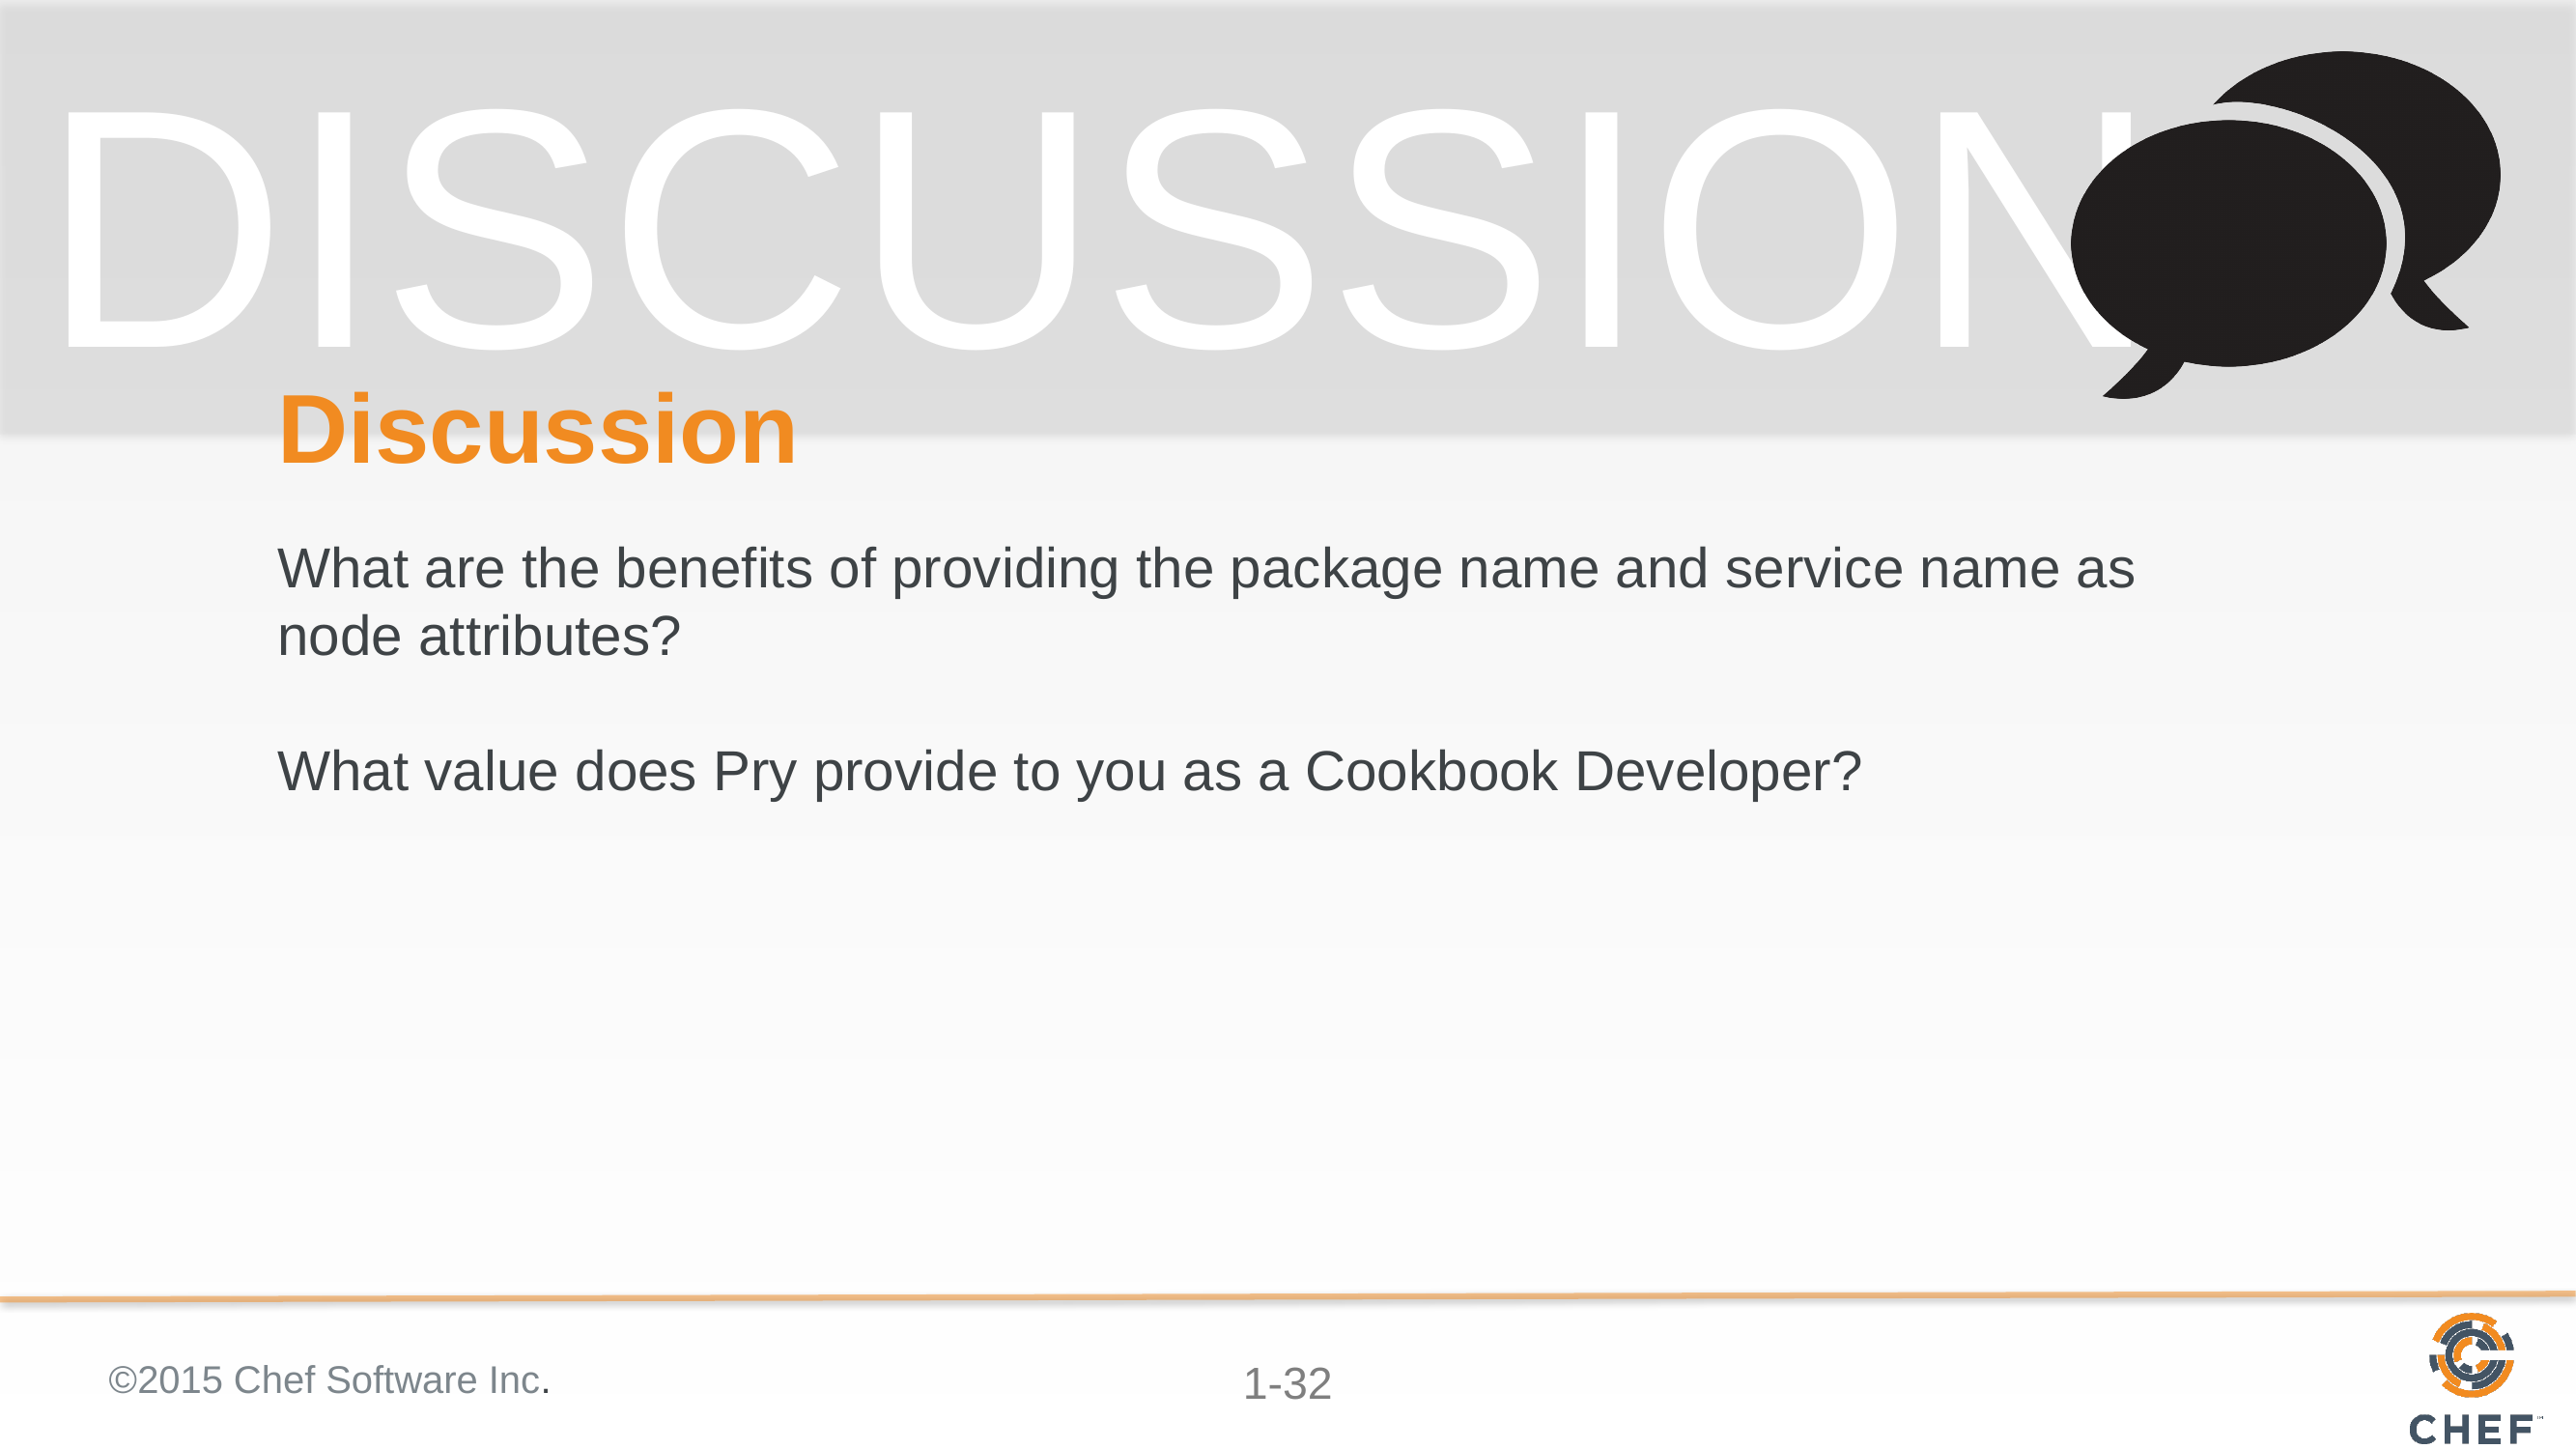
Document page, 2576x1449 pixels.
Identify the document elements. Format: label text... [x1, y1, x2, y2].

picture [2399, 1297, 2551, 1449]
subtitle What are the benefits of providing the package name and service name as node attributes? What value does Pry provide to you as a Cookbook Developer? [263, 516, 2218, 921]
picture [2071, 51, 2517, 399]
title Discussion [263, 363, 2218, 499]
